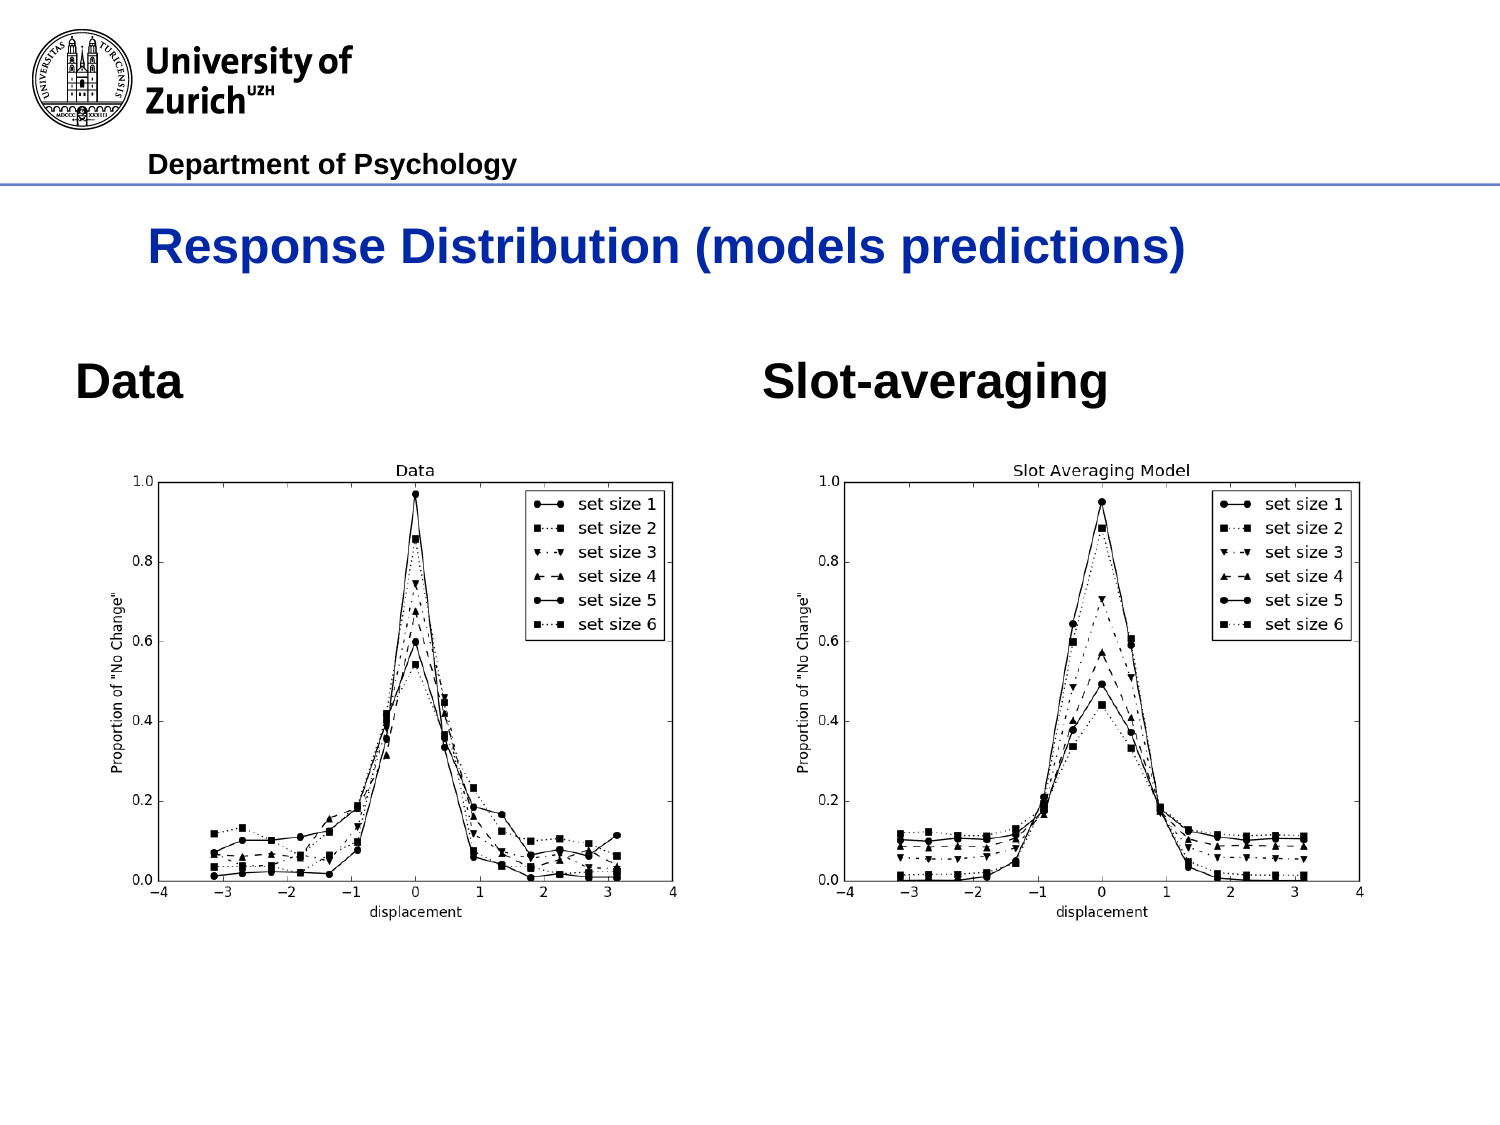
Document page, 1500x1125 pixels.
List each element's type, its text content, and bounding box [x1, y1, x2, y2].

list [761, 431, 1426, 930]
picture [26, 23, 359, 136]
title Response Distribution (models predictions) [147, 207, 1353, 291]
list Data [74, 303, 738, 410]
list Slot-averaging [761, 303, 1426, 410]
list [74, 432, 738, 930]
